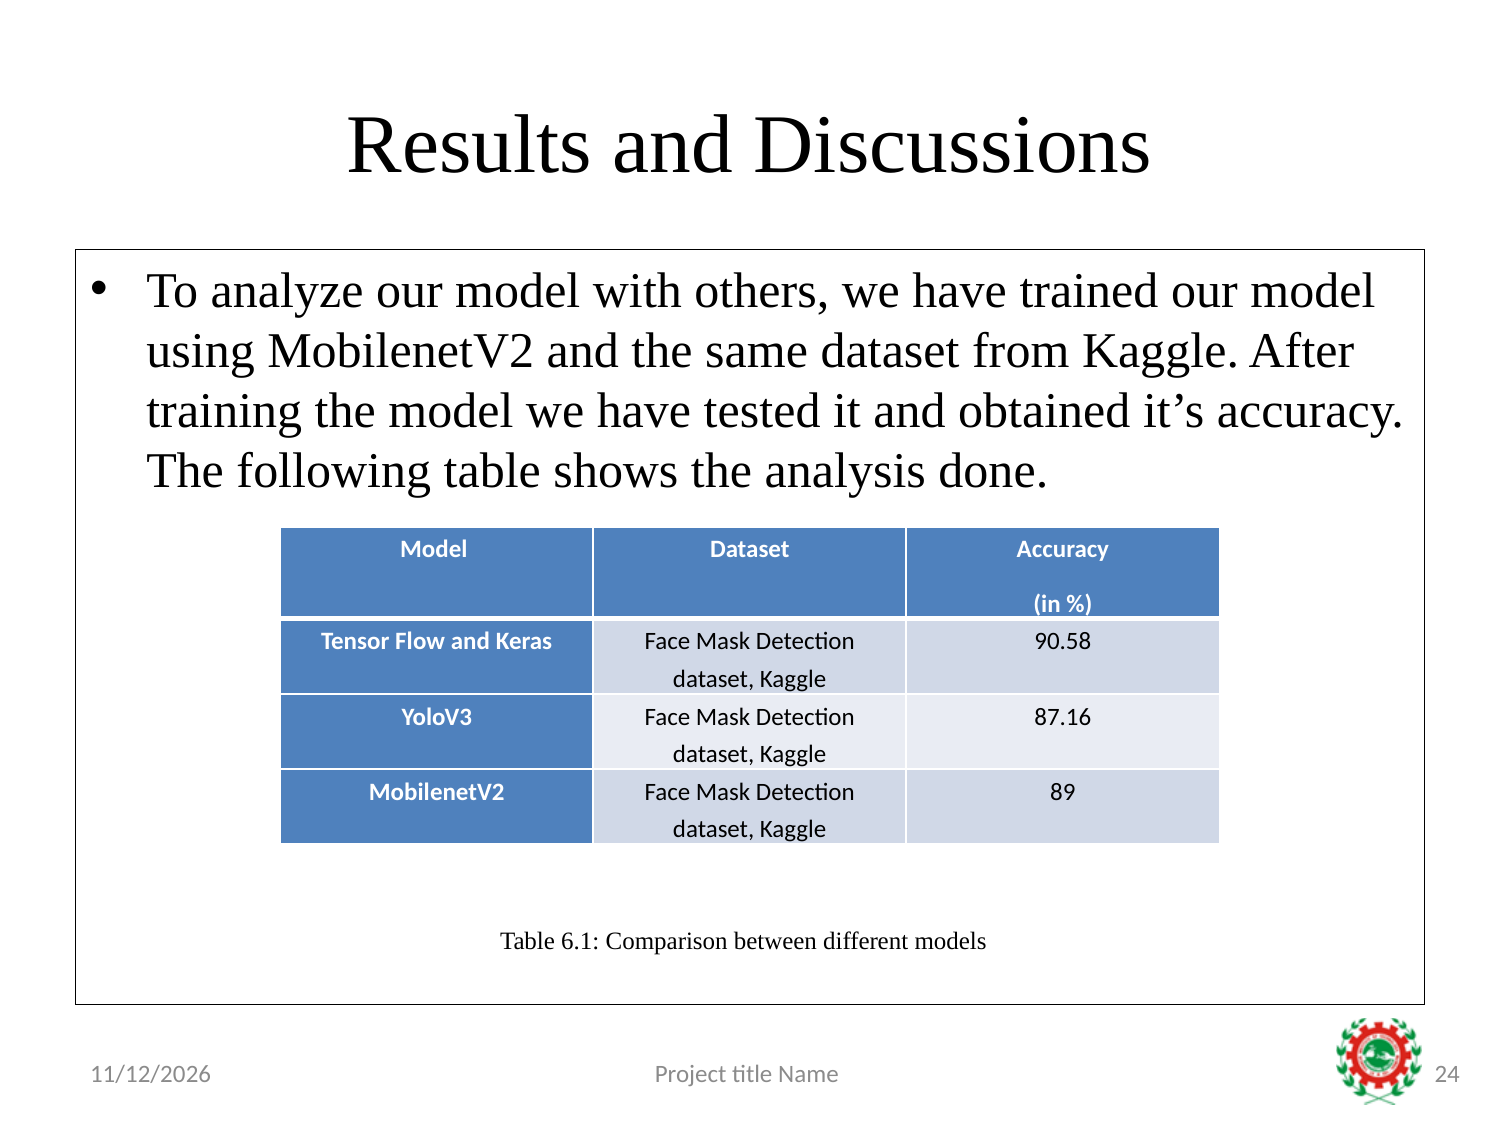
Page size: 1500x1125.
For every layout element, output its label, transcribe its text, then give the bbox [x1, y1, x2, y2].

table_cell MobilenetV2 [281, 770, 592, 843]
table_cell Tensor Flow and Keras [281, 621, 592, 693]
table_cell Face Mask Detection dataset, Kaggle [594, 695, 905, 768]
text_box Table 6.1: Comparison between different models [484, 917, 1003, 963]
title Results and Discussions [75, 45, 1425, 233]
footer Project title Name [512, 1042, 988, 1103]
table_header Dataset [594, 528, 905, 616]
table_cell Face Mask Detection dataset, Kaggle [594, 621, 905, 693]
table_cell 87.16 [907, 695, 1219, 768]
table_cell Face Mask Detection dataset, Kaggle [594, 770, 905, 843]
slide_number 24 [1125, 1042, 1475, 1103]
picture [1336, 1018, 1422, 1042]
table_cell 90.58 [907, 621, 1219, 693]
table_header Model [281, 528, 592, 616]
table_cell YoloV3 [281, 695, 592, 768]
list To analyze our model with others, we have trained our model using MobilenetV2 and the same dataset from Kaggle. After training the model we have tested it and obtained it’s accuracy. The following table shows the analysis done. [75, 249, 1425, 1005]
table_cell 89 [907, 770, 1219, 843]
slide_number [75, 1042, 425, 1103]
table_header Accuracy (in %) [907, 528, 1219, 616]
